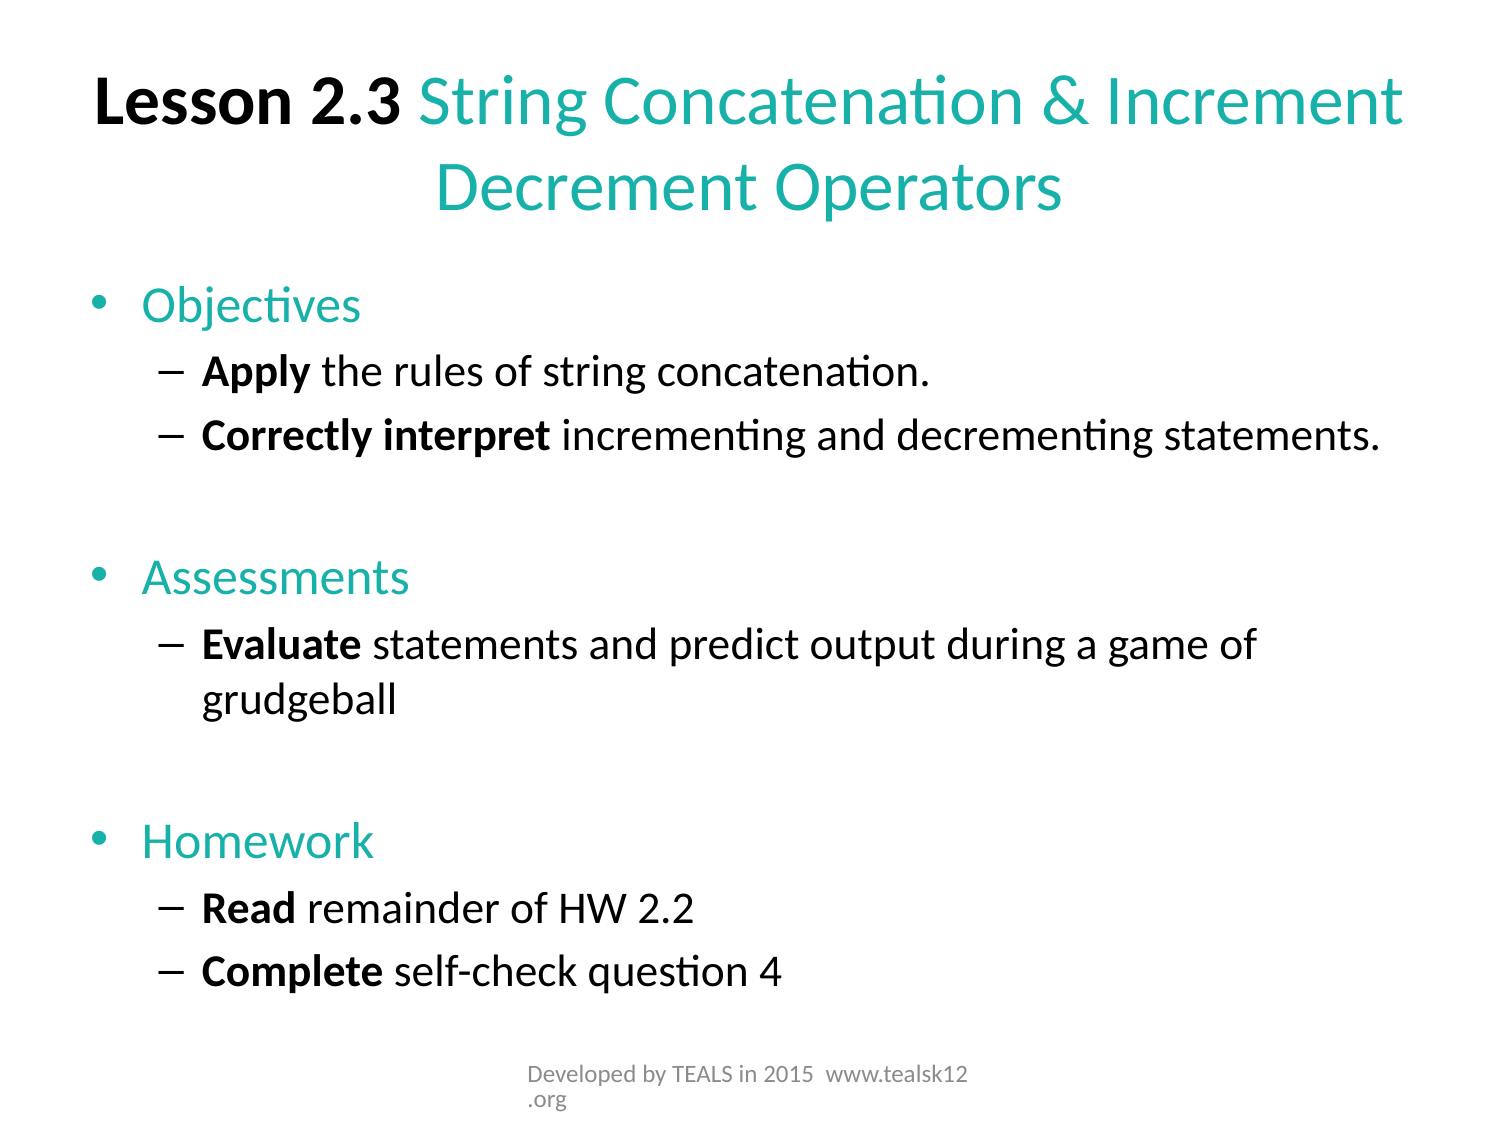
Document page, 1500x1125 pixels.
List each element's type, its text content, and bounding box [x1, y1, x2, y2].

footer Developed by TEALS in 2015 www.tealsk12.org [512, 1042, 988, 1103]
title Lesson 2.3 String Concatenation & Increment Decrement Operators [75, 45, 1425, 233]
list Objectives Apply the rules of string concatenation. Correctly interpret incrementing and decrementing statements. Assessments Evaluate statements and predict output during a game of grudgeball Homework Read remainder of HW 2.2 Complete self-check question 4 [75, 262, 1425, 1005]
